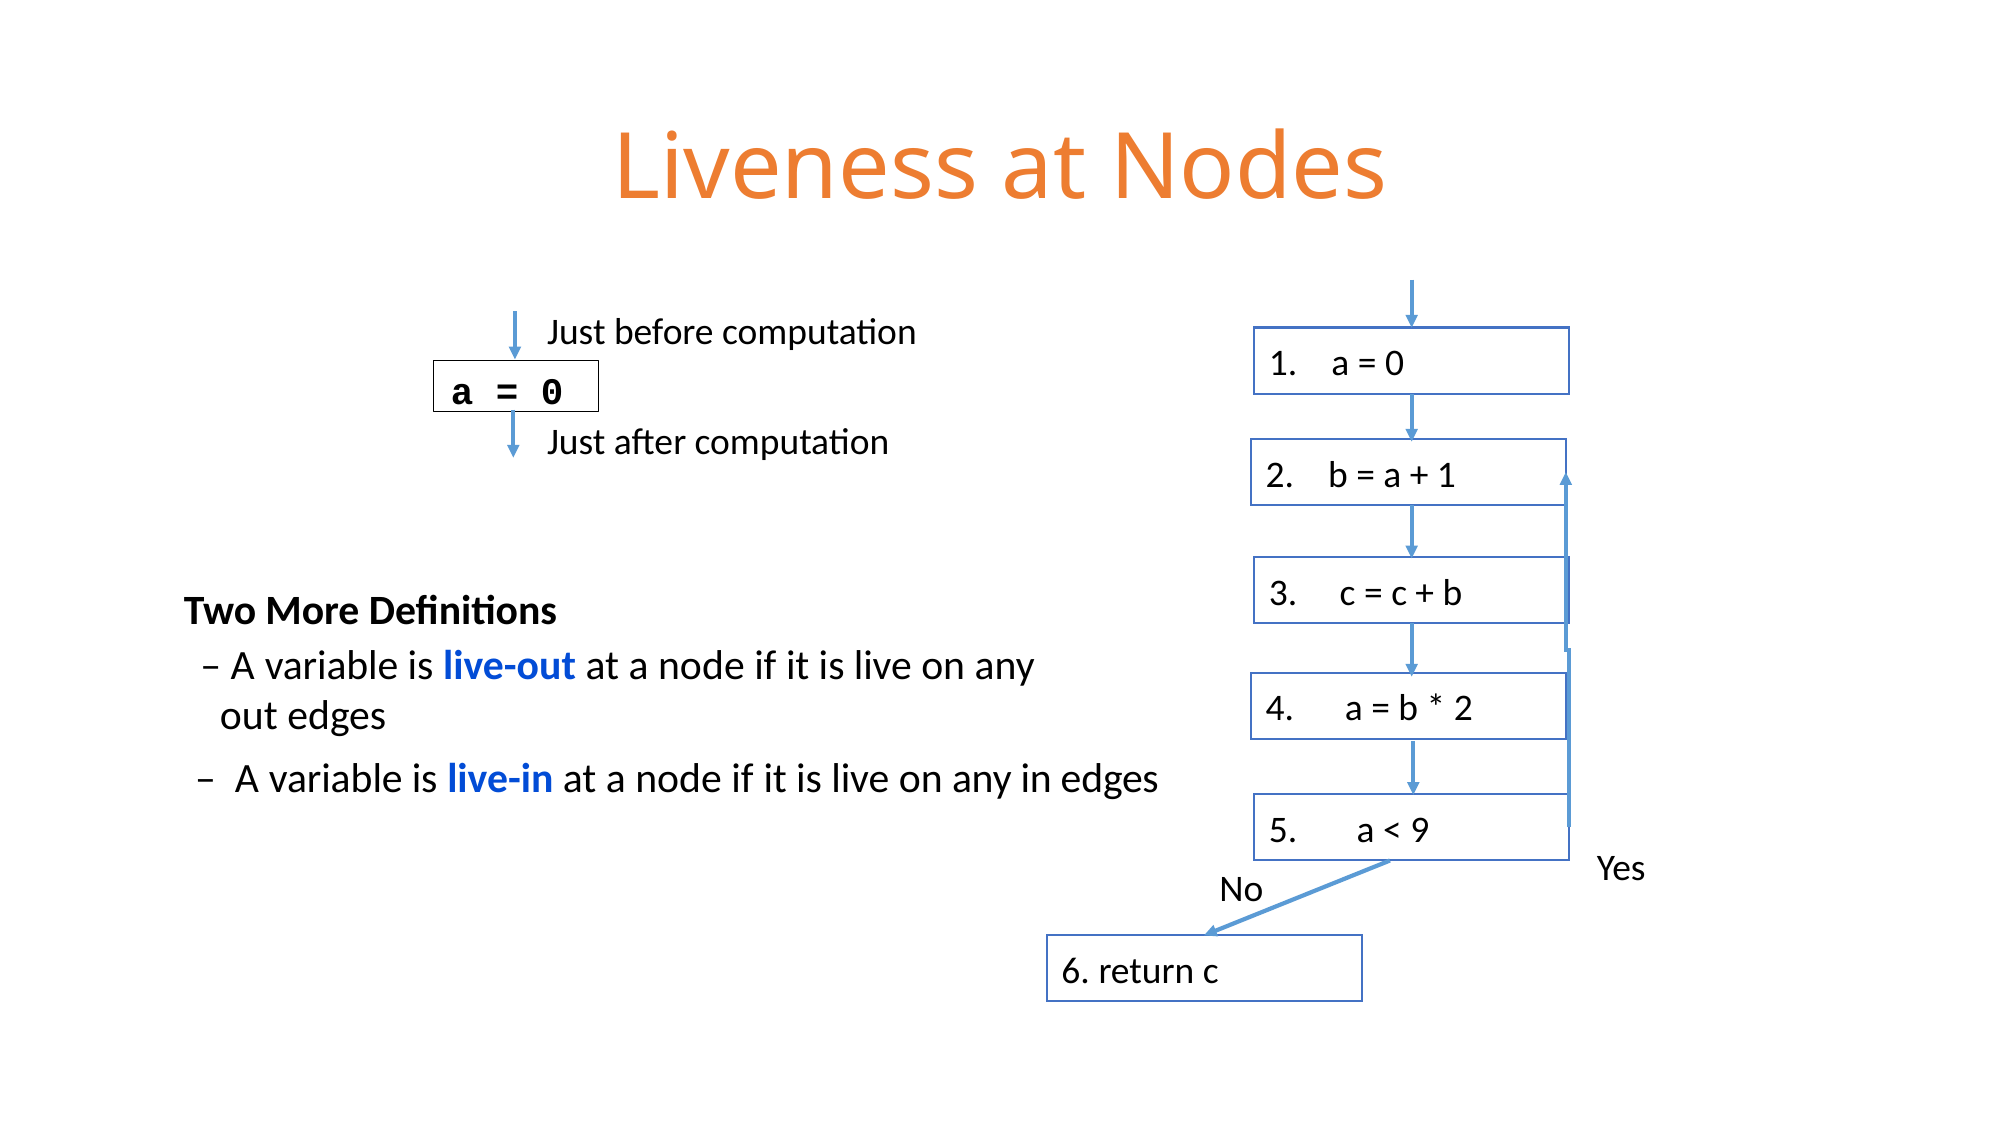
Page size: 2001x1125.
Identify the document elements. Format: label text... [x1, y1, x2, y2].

text_box – A variable is live-in at a node if it is live on any in edges [180, 743, 1046, 809]
text_box Just before computation [532, 299, 932, 359]
text_box Just after computation [532, 409, 905, 470]
text_box Two More Definitions – A variable is live-out at a node if it is live on any out edges [183, 583, 1046, 739]
title Liveness at Nodes [137, 59, 1863, 278]
text_box a = 0 [433, 360, 599, 412]
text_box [1046, 279, 1662, 1002]
